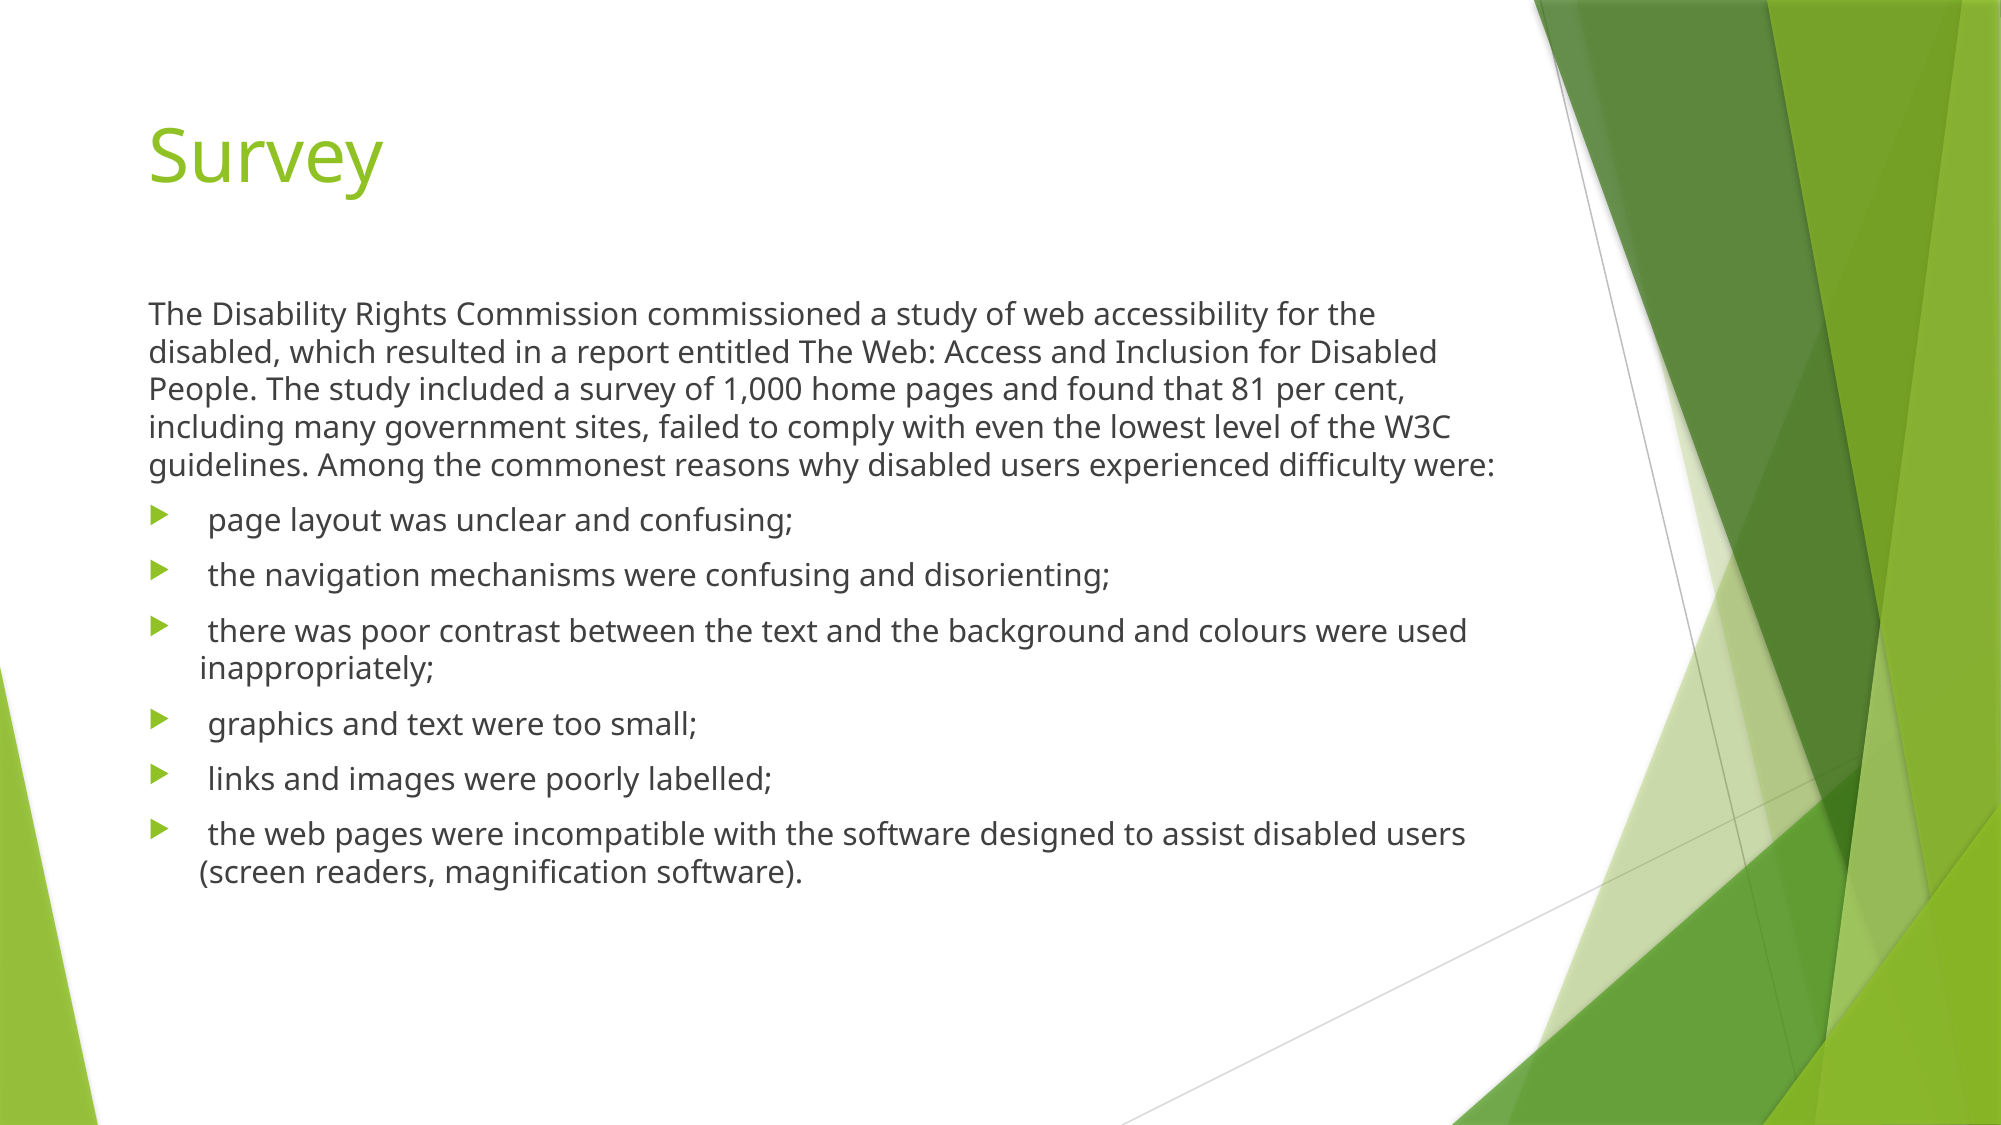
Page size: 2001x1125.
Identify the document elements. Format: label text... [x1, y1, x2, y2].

title Survey [133, 99, 1522, 286]
list The Disability Rights Commission commissioned a study of web accessibility for the disabled, which resulted in a report entitled The Web: Access and Inclusion for Disabled People. The study included a survey of 1,000 home pages and found that 81 per cent, including many government sites, failed to comply with even the lowest level of the W3C guidelines. Among the commonest reasons why disabled users experienced difficulty were: page layout was unclear and confusing; the navigation mechanisms were confusing and disorienting; there was poor contrast between the text and the background and colours were used inappropriately; graphics and text were too small; links and images were poorly labelled; the web pages were incompatible with the software designed to assist disabled users (screen readers, magnification software). [133, 286, 1522, 923]
